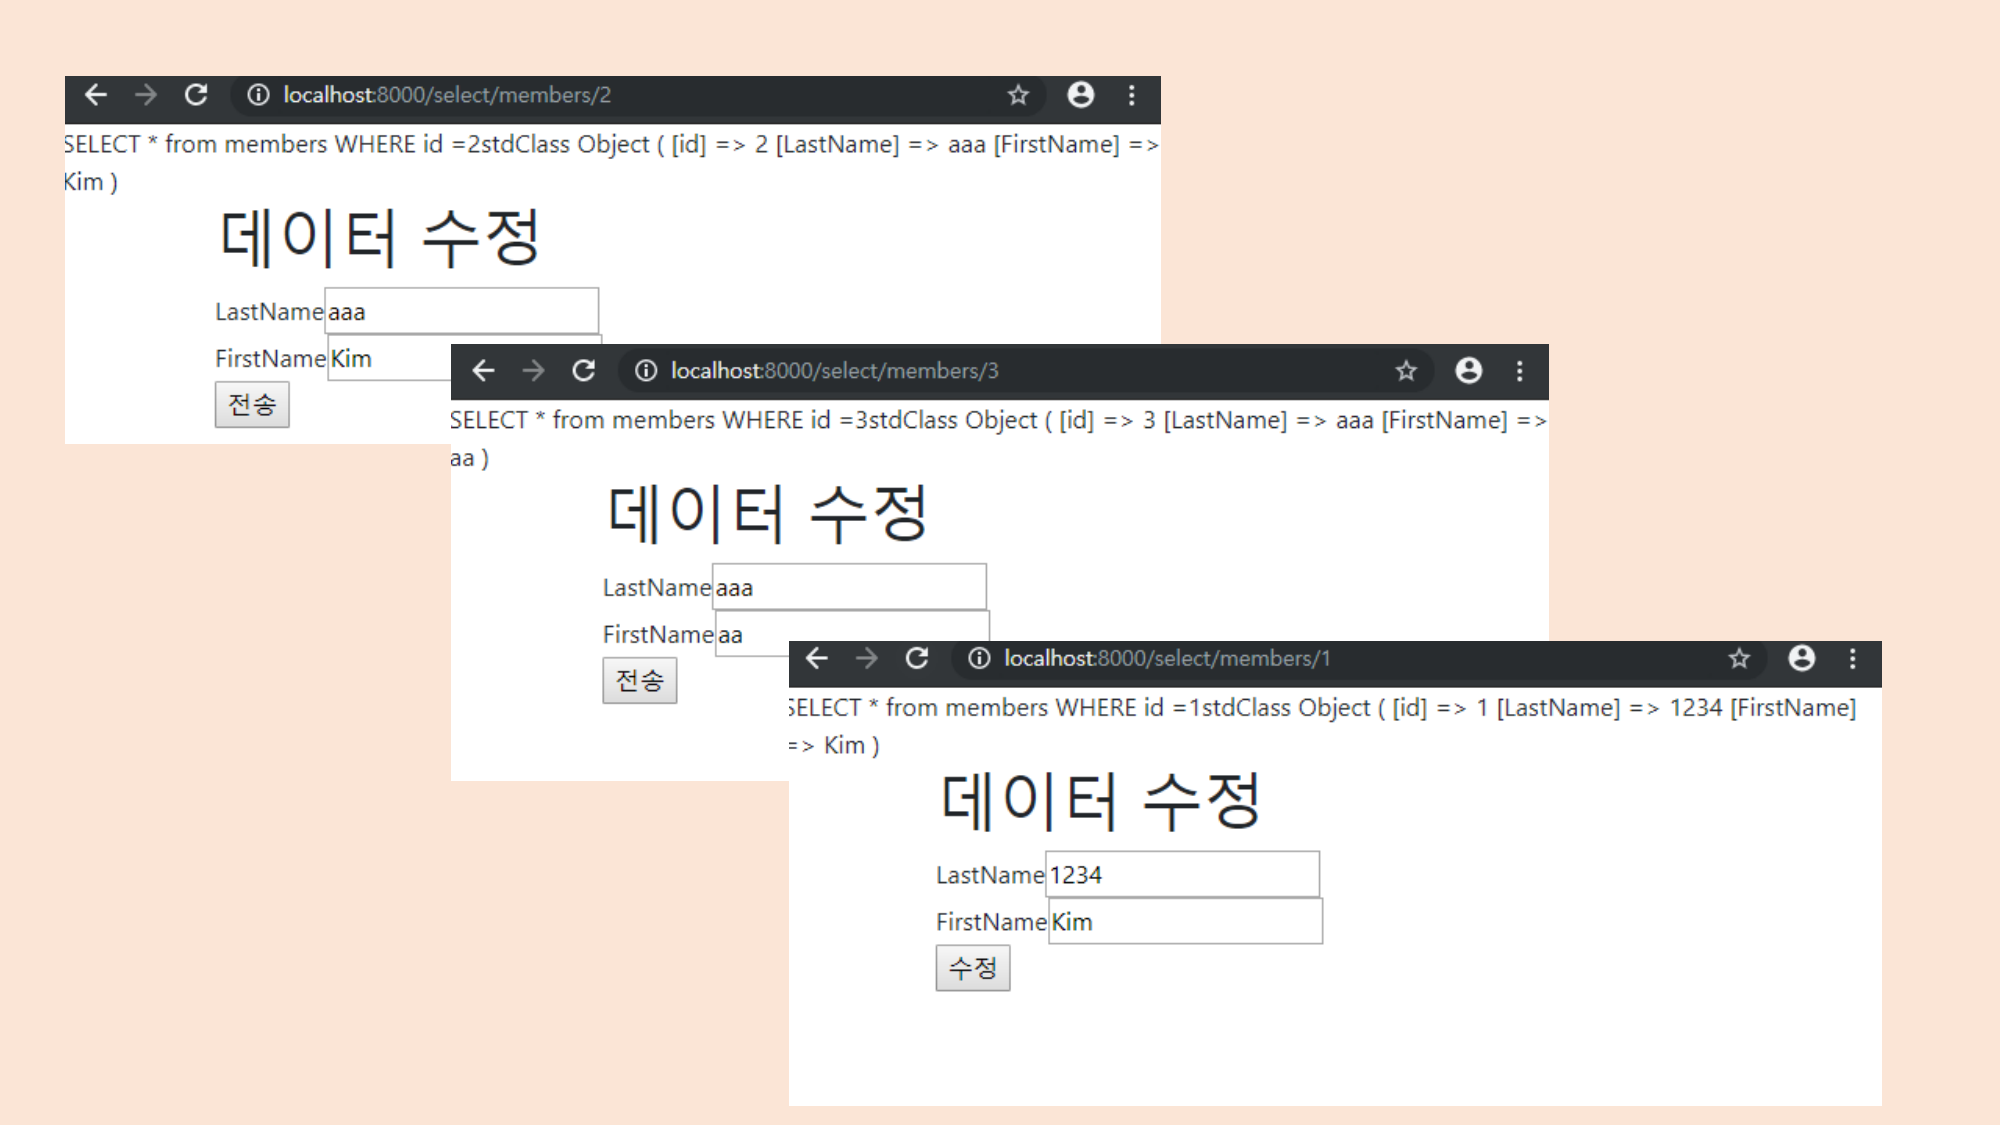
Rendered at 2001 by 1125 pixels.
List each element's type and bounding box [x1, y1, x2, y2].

picture [65, 76, 1882, 1106]
